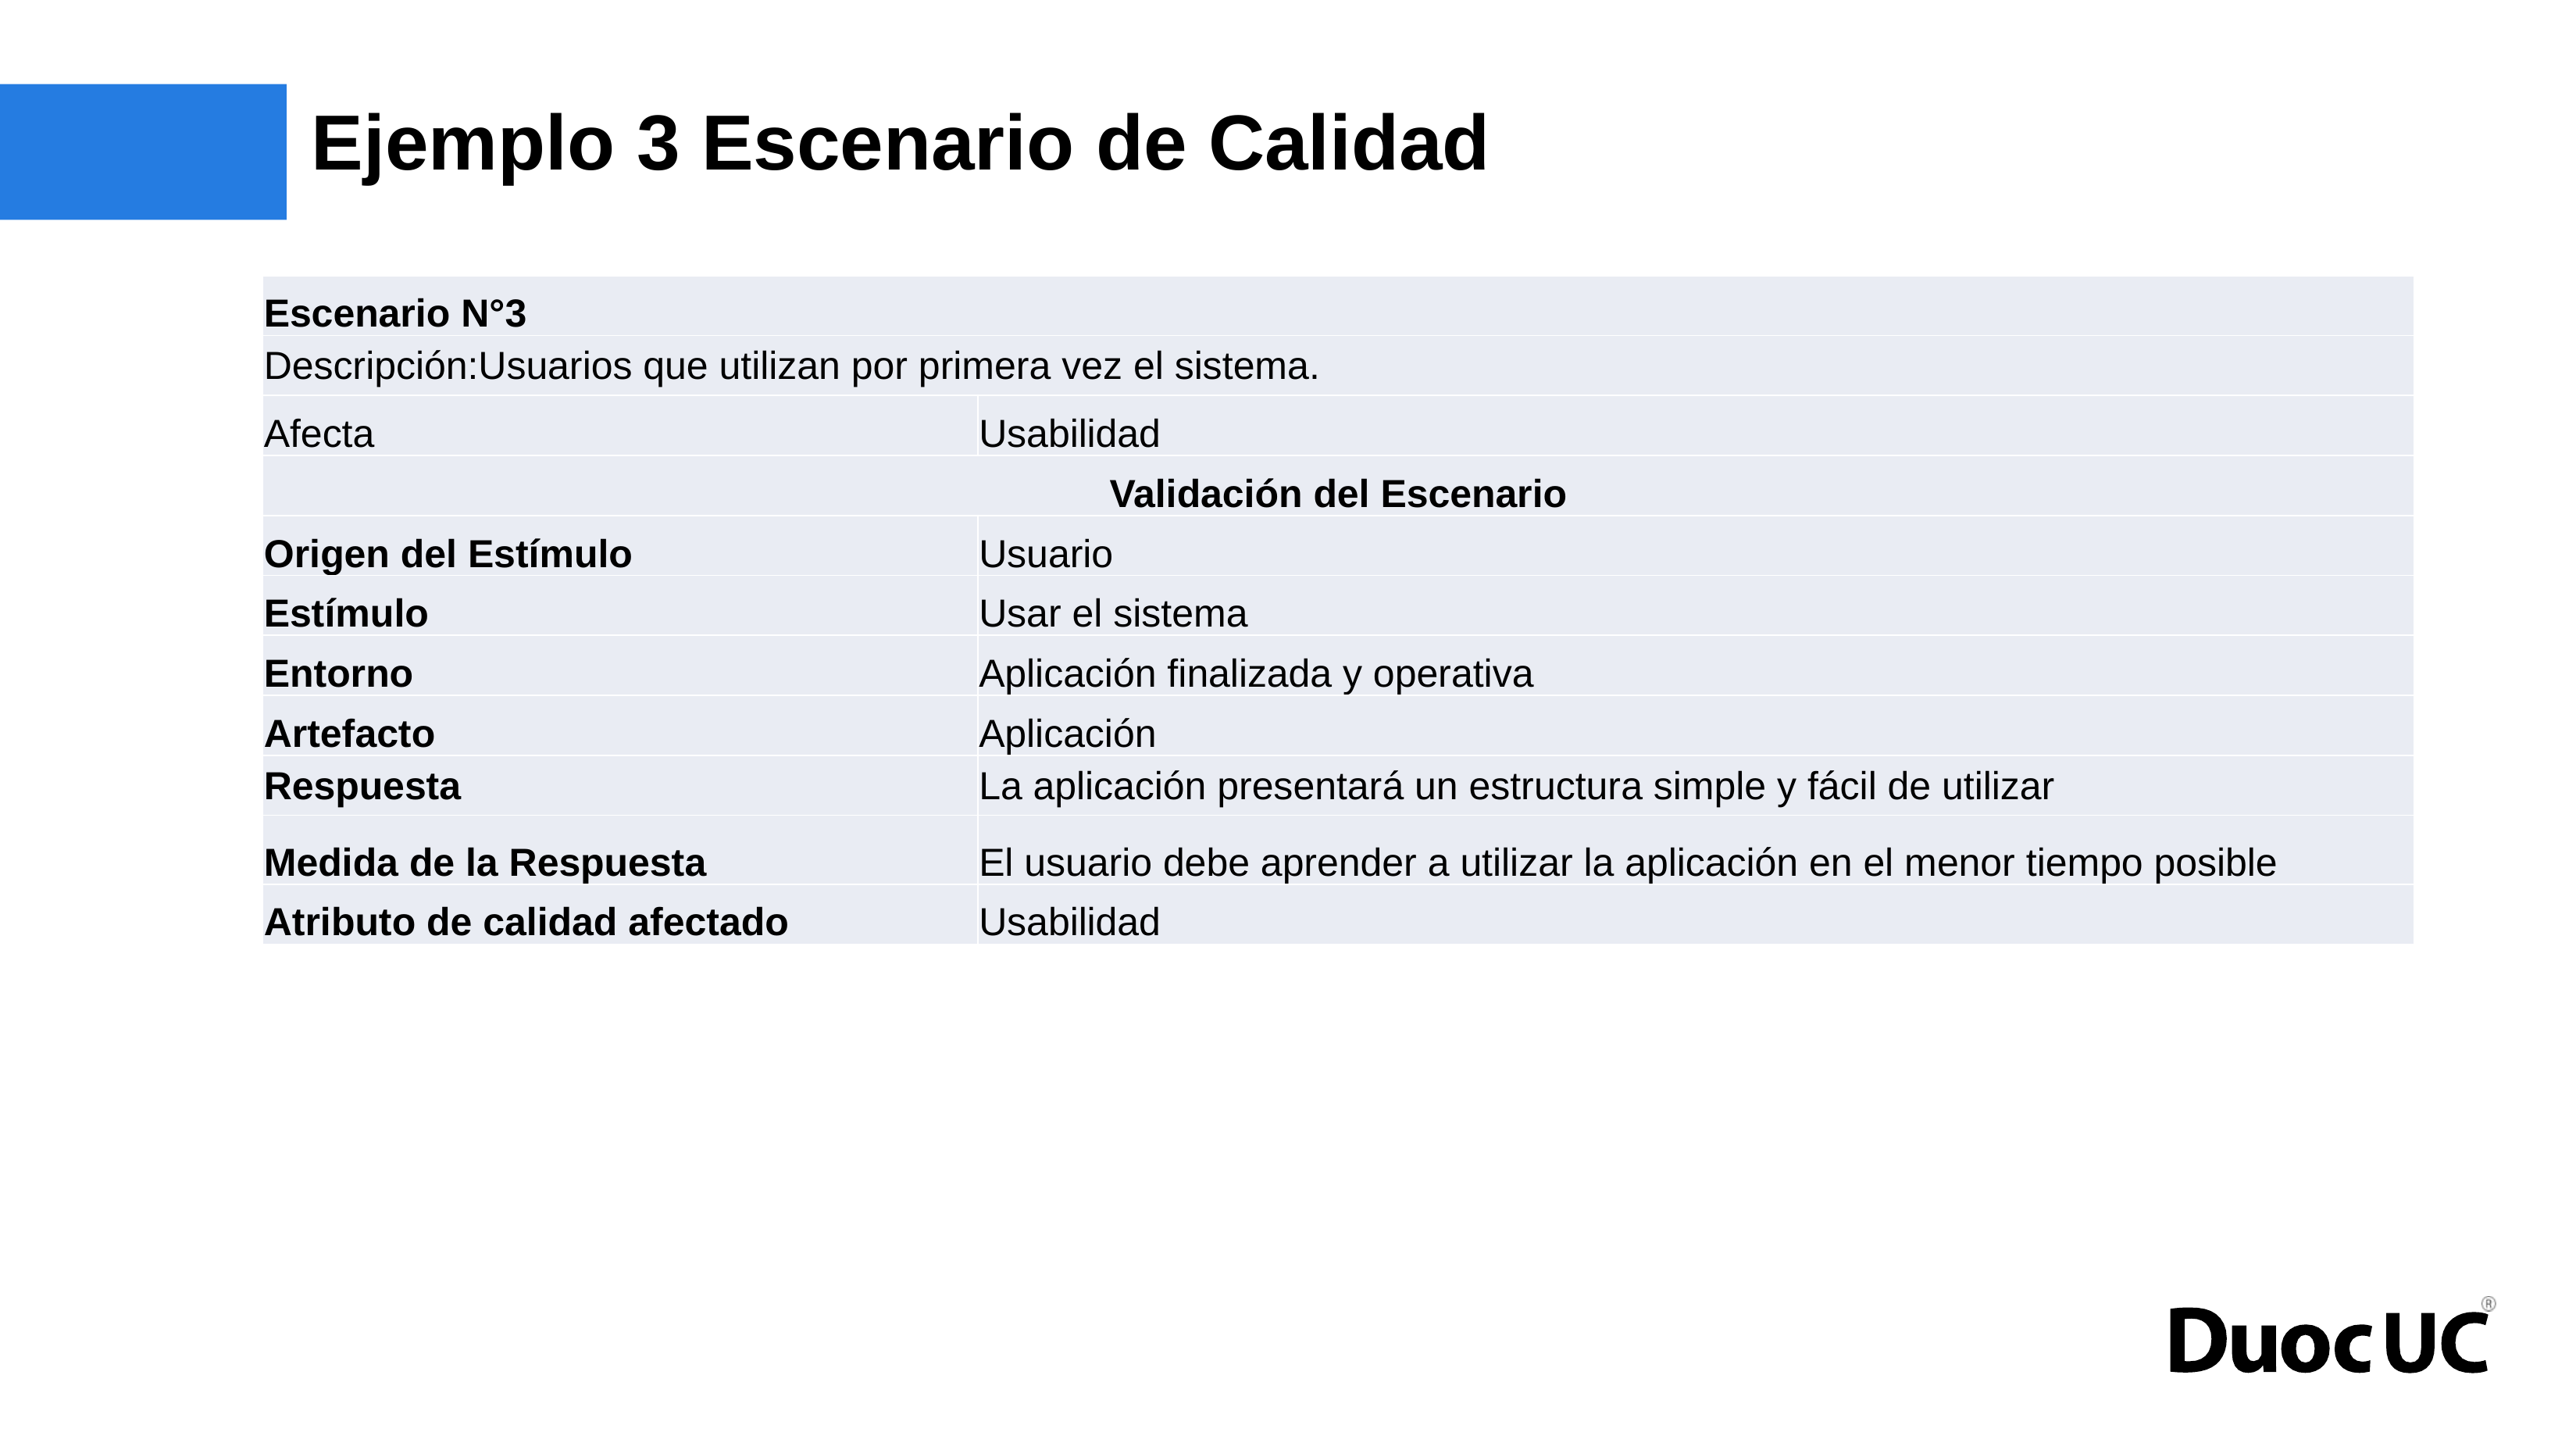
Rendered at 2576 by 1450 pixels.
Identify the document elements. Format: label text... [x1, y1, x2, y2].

table_cell Respuesta [263, 756, 977, 815]
table_cell Atributo de calidad afectado [263, 885, 977, 944]
picture [2481, 1296, 2496, 1312]
table_cell Aplicación finalizada y operativa [979, 636, 2414, 695]
title Ejemplo 3 Escenario de Calidad [311, 91, 2489, 187]
table_cell El usuario debe aprender a utilizar la aplicación en el menor tiempo posible [979, 816, 2414, 884]
table_cell La aplicación presentará un estructura simple y fácil de utilizar [979, 756, 2414, 815]
table_cell Descripción:Usuarios que utilizan por primera vez el sistema. [263, 336, 2414, 395]
table_cell Medida de la Respuesta [263, 816, 977, 884]
table_header Escenario N°3 [263, 277, 2414, 335]
table_cell Origen del Estímulo [263, 516, 977, 575]
table_cell Artefacto [263, 696, 977, 755]
table_cell Entorno [263, 636, 977, 695]
table_cell Usuario [979, 516, 2414, 575]
table_cell Usar el sistema [979, 576, 2414, 634]
table_cell Aplicación [979, 696, 2414, 755]
table_cell Usabilidad [979, 885, 2414, 944]
table_cell Usabilidad [979, 396, 2414, 455]
table_cell Afecta [263, 396, 977, 455]
table_cell Validación del Escenario [263, 456, 2414, 515]
table_cell Estímulo [263, 576, 977, 634]
